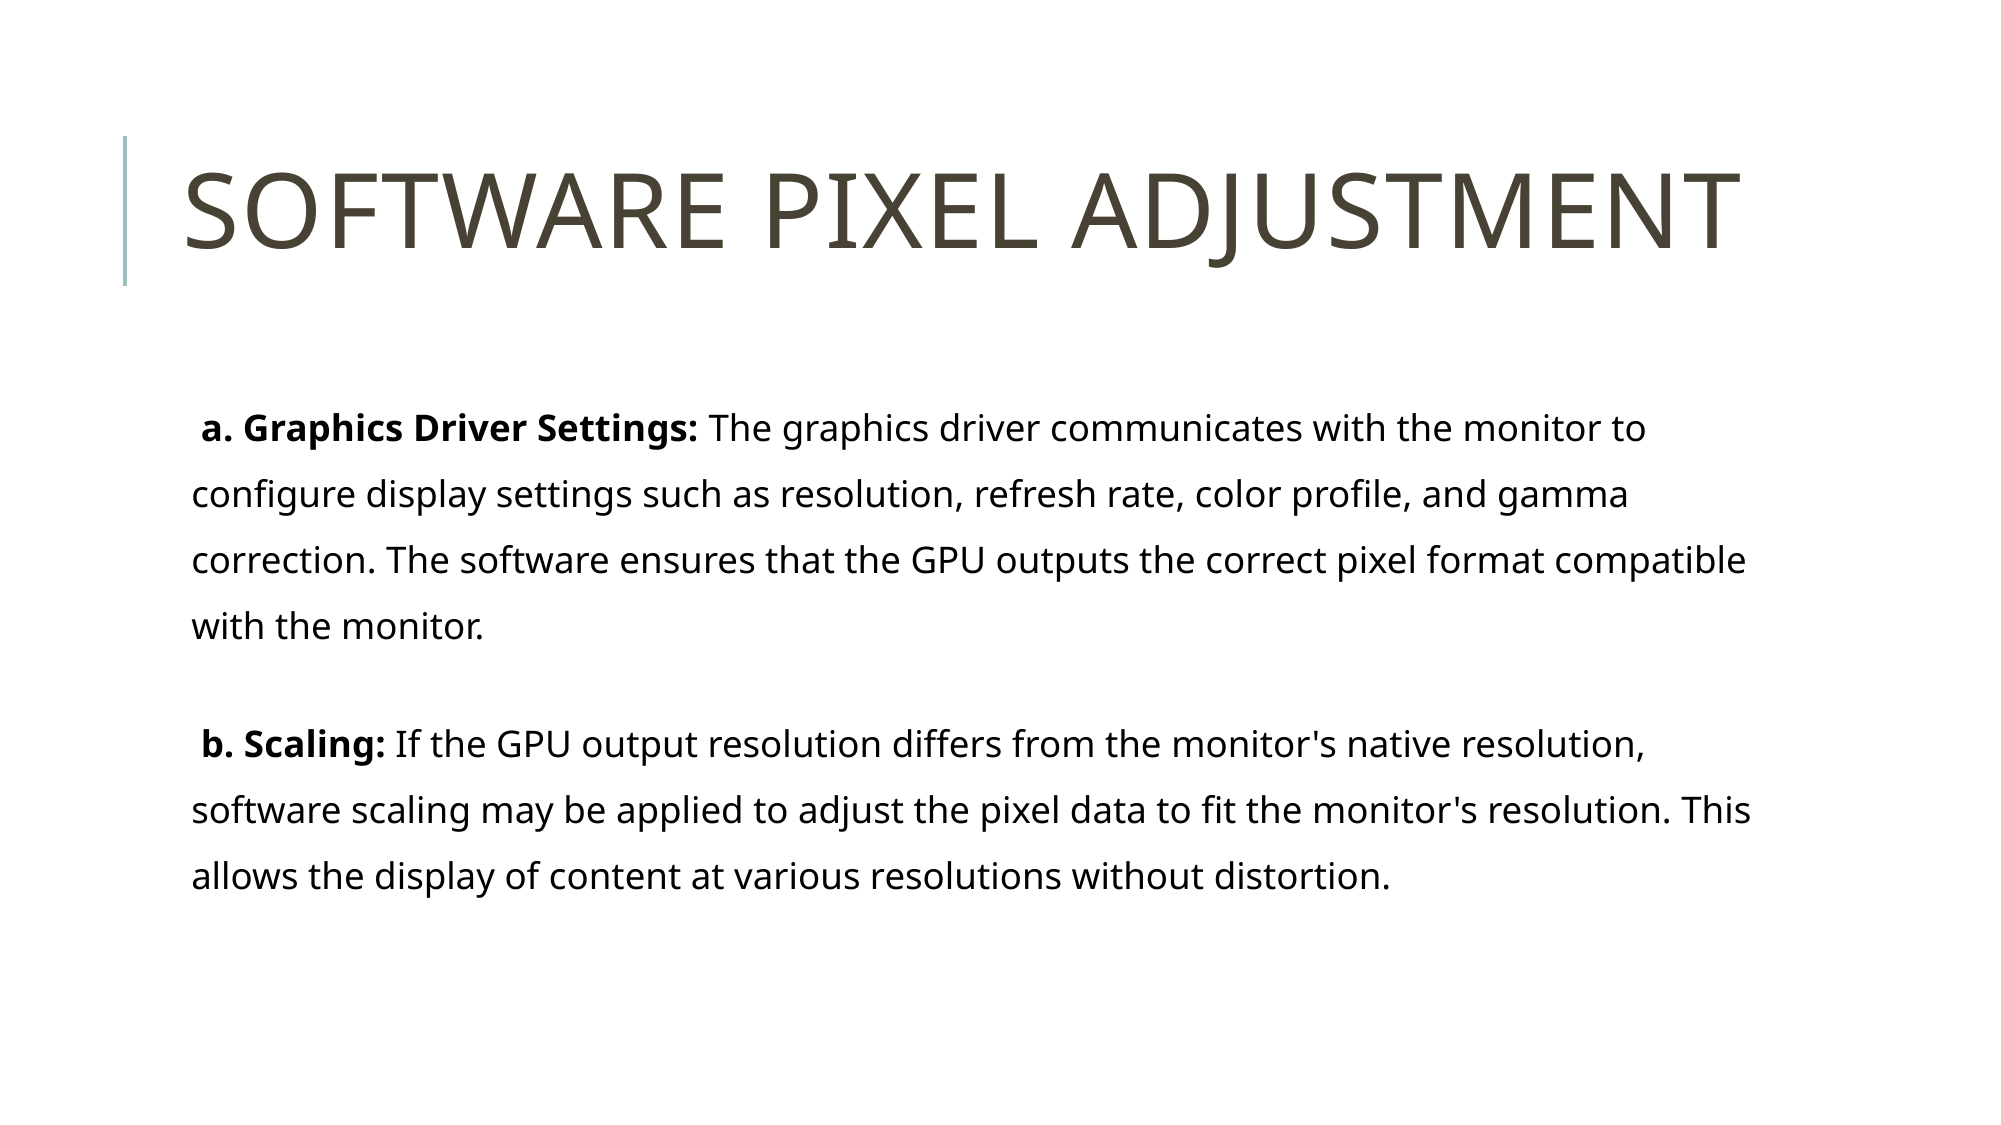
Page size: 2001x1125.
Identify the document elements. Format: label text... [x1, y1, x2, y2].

list a. Graphics Driver Settings: The graphics driver communicates with the monitor to configure display settings such as resolution, refresh rate, color profile, and gamma correction. The software ensures that the GPU outputs the correct pixel format compatible with the monitor. b. Scaling: If the GPU output resolution differs from the monitor's native resolution, software scaling may be applied to adjust the pixel data to fit the monitor's resolution. This allows the display of content at various resolutions without distortion. [168, 375, 1763, 1035]
title software pixel adjustment [168, 96, 1763, 342]
